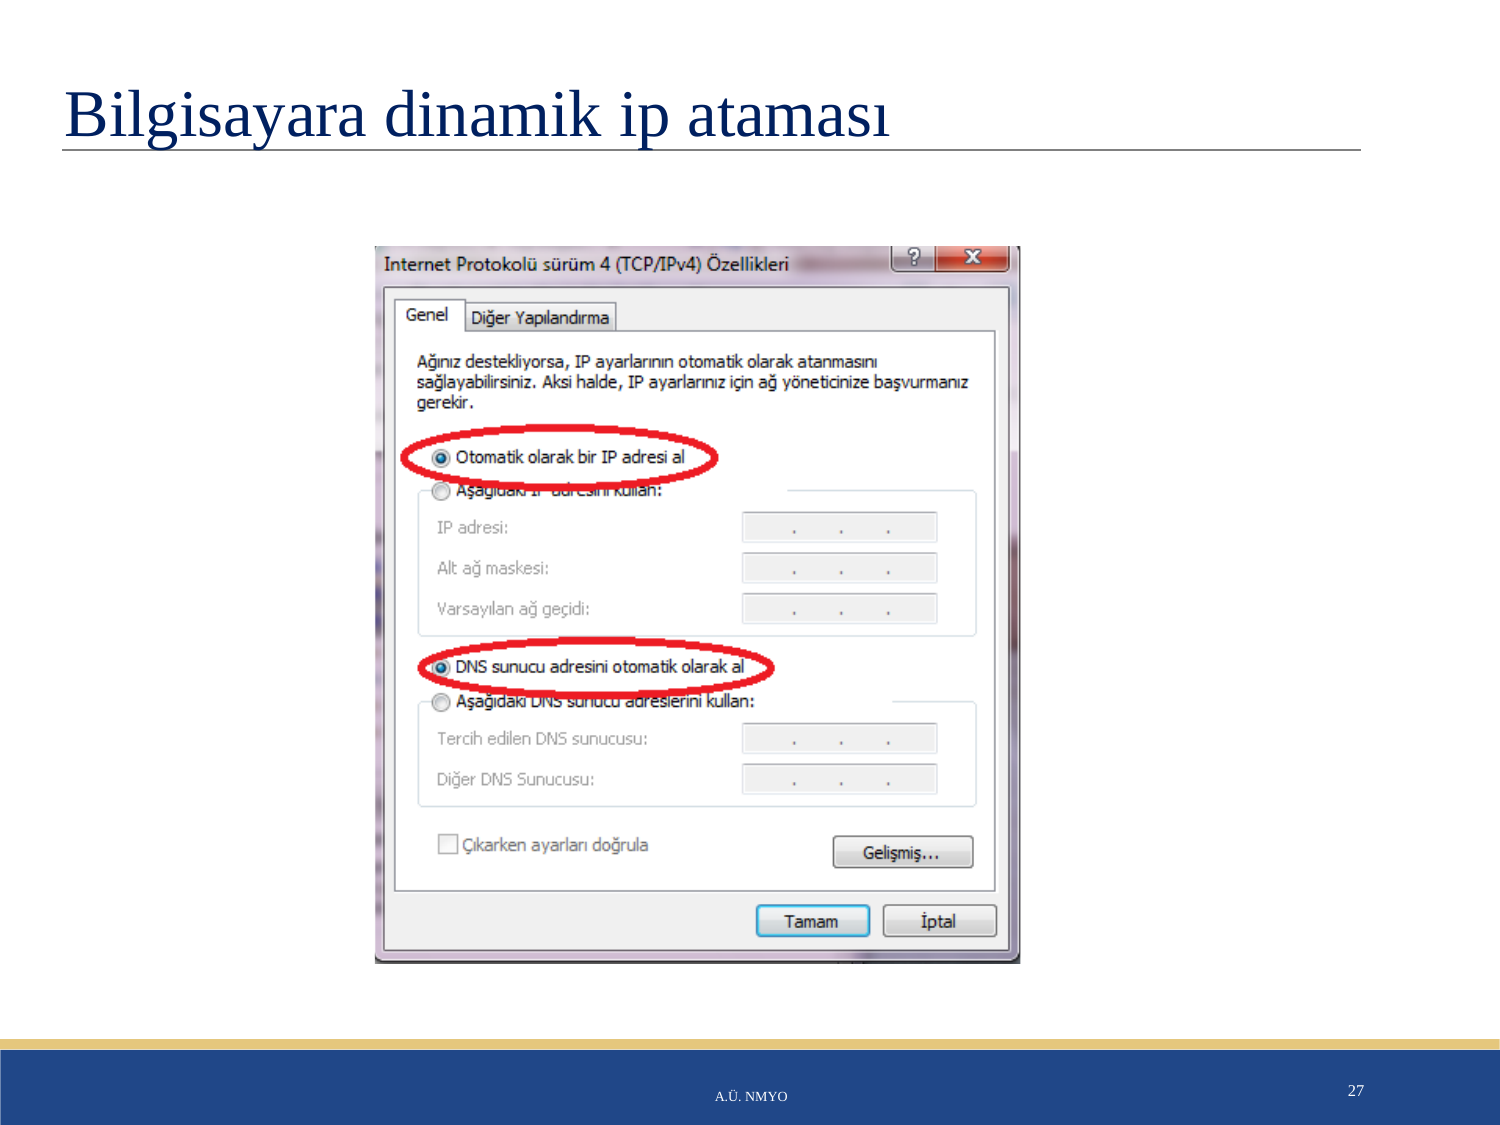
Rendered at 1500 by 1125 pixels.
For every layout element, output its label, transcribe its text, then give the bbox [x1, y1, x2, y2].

slide_number 27 [1218, 1059, 1380, 1120]
footer A.Ü. NMYO [453, 763, 1047, 1125]
text_box [374, 246, 1021, 964]
title Bilgisayara dinamik ip ataması [62, 0, 1438, 150]
